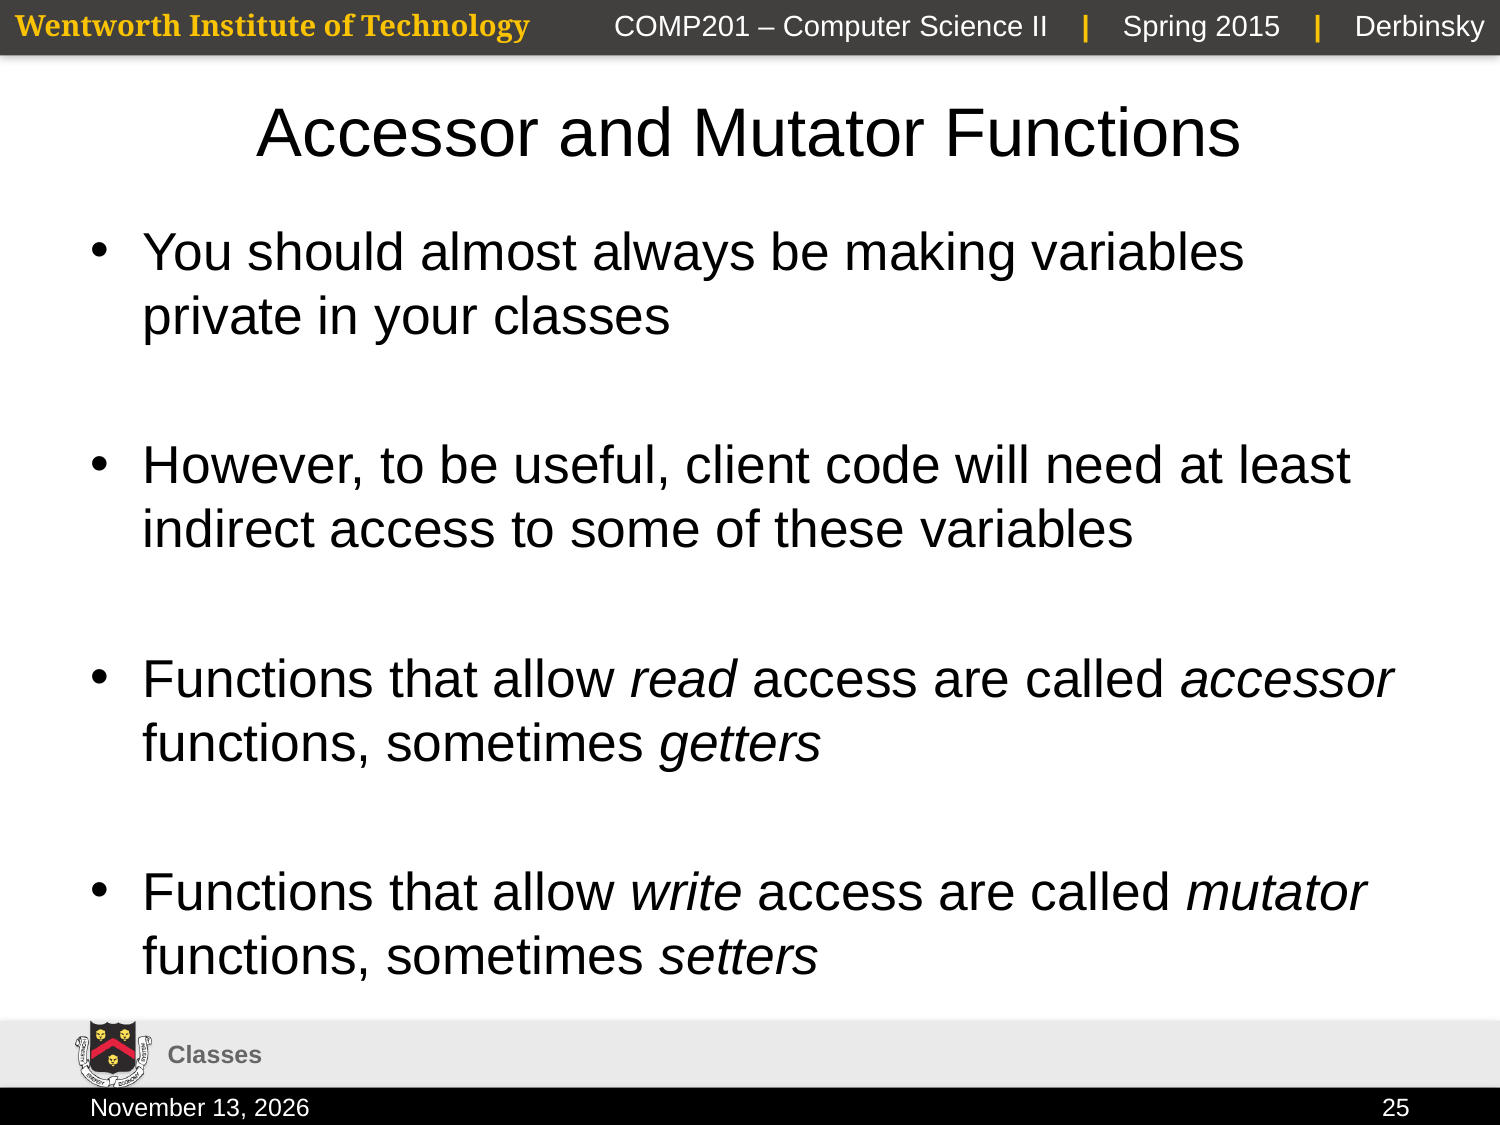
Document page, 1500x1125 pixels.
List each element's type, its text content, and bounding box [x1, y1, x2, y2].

slide_number 25 [1245, 1087, 1425, 1125]
footer Classes [152, 1029, 1425, 1079]
picture [75, 1020, 153, 1087]
list You should almost always be making variables private in your classes However, to be useful, client code will need at least indirect access to some of these variables Functions that allow read access are called accessor functions, sometimes getters Functions that allow write access are called mutator functions, sometimes setters [75, 209, 1425, 1005]
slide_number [75, 1087, 451, 1125]
title Accessor and Mutator Functions [75, 80, 1425, 179]
